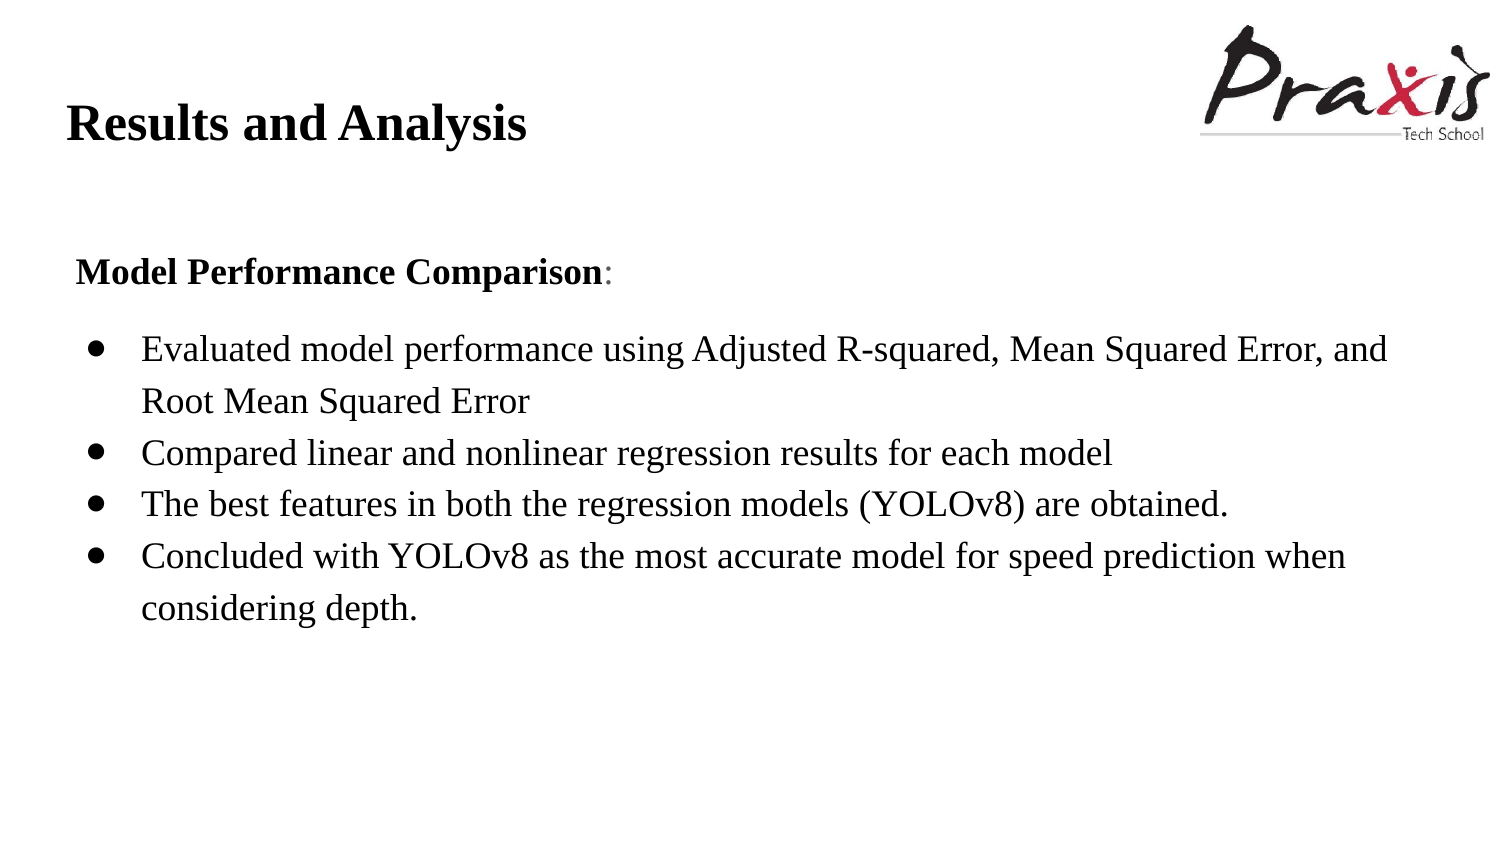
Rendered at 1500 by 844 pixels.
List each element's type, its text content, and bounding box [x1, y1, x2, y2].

title Results and Analysis [51, 72, 1449, 167]
list Model Performance Comparison: Evaluated model performance using Adjusted R-squared, Mean Squared Error, and Root Mean Squared Error Compared linear and nonlinear regression results for each model The best features in both the regression models (YOLOv8) are obtained. Concluded with YOLOv8 as the most accurate model for speed prediction when considering depth. [51, 225, 1449, 787]
picture [1200, 25, 1491, 140]
